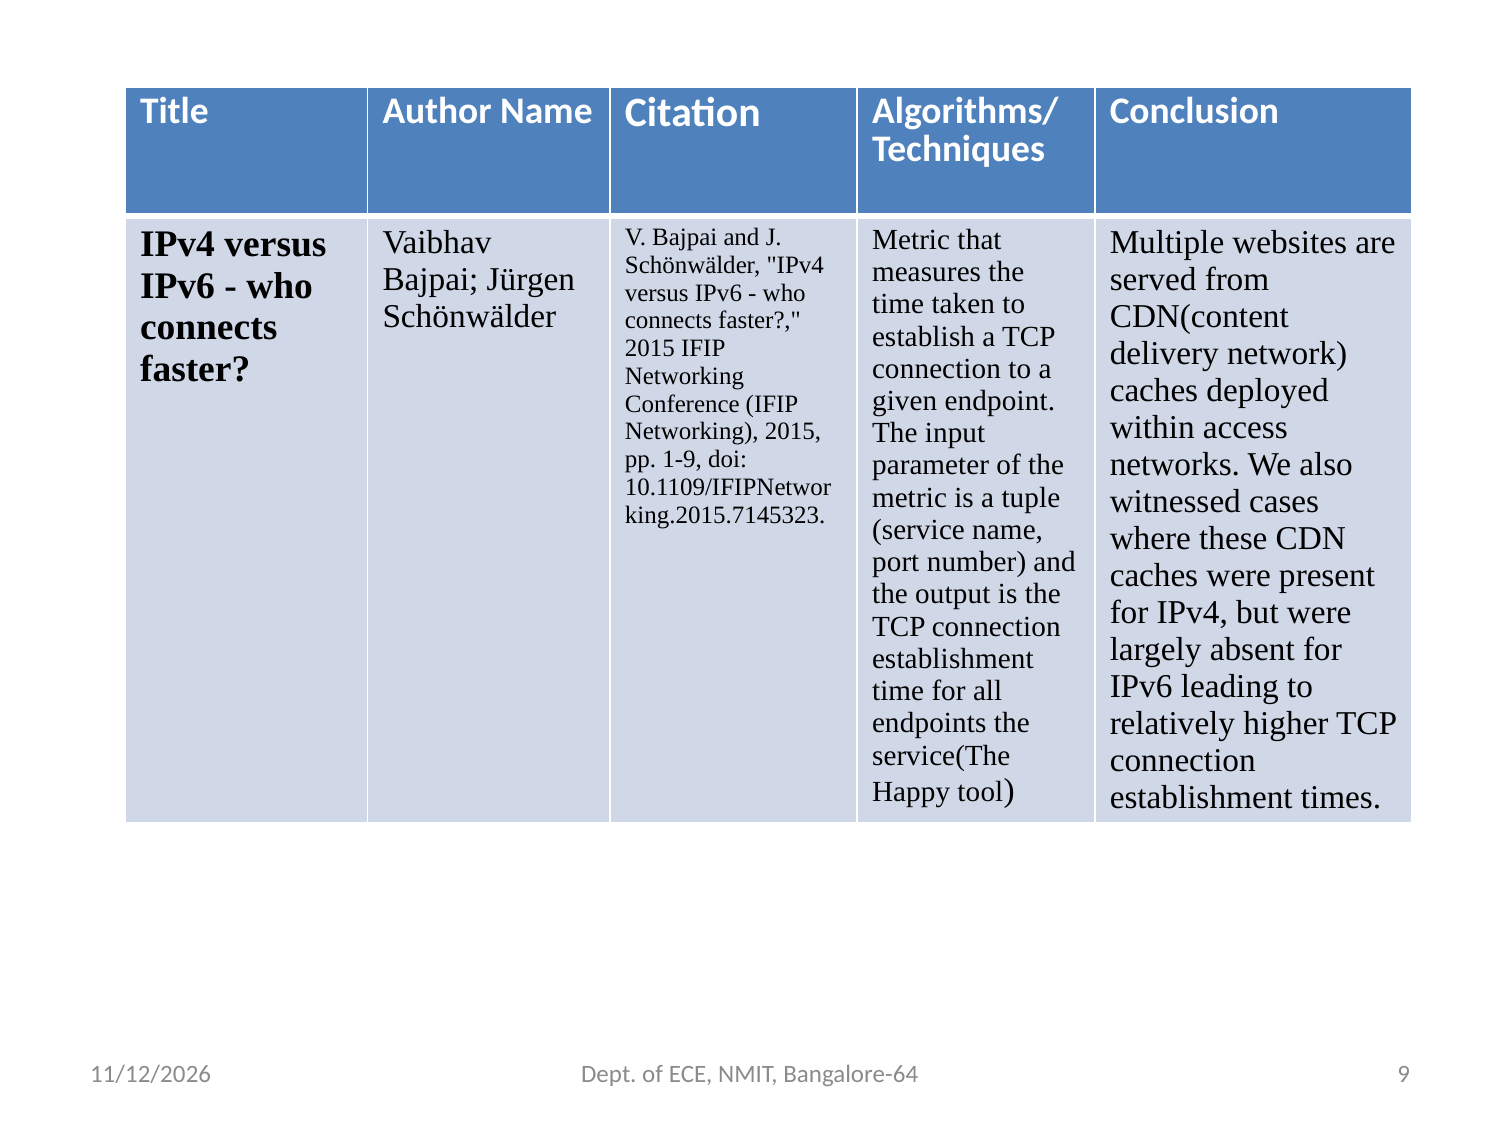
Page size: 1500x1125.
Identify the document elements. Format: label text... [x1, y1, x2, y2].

table_header Citation [611, 88, 856, 213]
table_header Conclusion [1096, 88, 1411, 213]
footer Dept. of ECE, NMIT, Bangalore-64 [512, 1042, 988, 1103]
table_cell Multiple websites are served from CDN(content delivery network) caches deployed within access networks. We also witnessed cases where these CDN caches were present for IPv4, but were largely absent for IPv6 leading to relatively higher TCP connection establishment times. [1096, 219, 1411, 822]
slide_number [75, 1042, 425, 1103]
table_cell Vaibhav Bajpai; Jürgen Schönwälder [368, 219, 609, 822]
table_cell Metric that measures the time taken to establish a TCP connection to a given endpoint. The input parameter of the metric is a tuple (service name, port number) and the output is the TCP connection establishment time for all endpoints the service(The Happy tool) [858, 219, 1094, 822]
table_cell V. Bajpai and J. Schönwälder, "IPv4 versus IPv6 - who connects faster?," 2015 IFIP Networking Conference (IFIP Networking), 2015, pp. 1-9, doi: 10.1109/IFIPNetworking.2015.7145323. [611, 219, 856, 822]
table_header Author Name [368, 88, 609, 213]
table_header Algorithms/Techniques [858, 88, 1094, 213]
slide_number 9 [1074, 1042, 1425, 1103]
table_header Title [126, 88, 367, 213]
table_cell IPv4 versus IPv6 - who connects faster? [126, 219, 367, 822]
